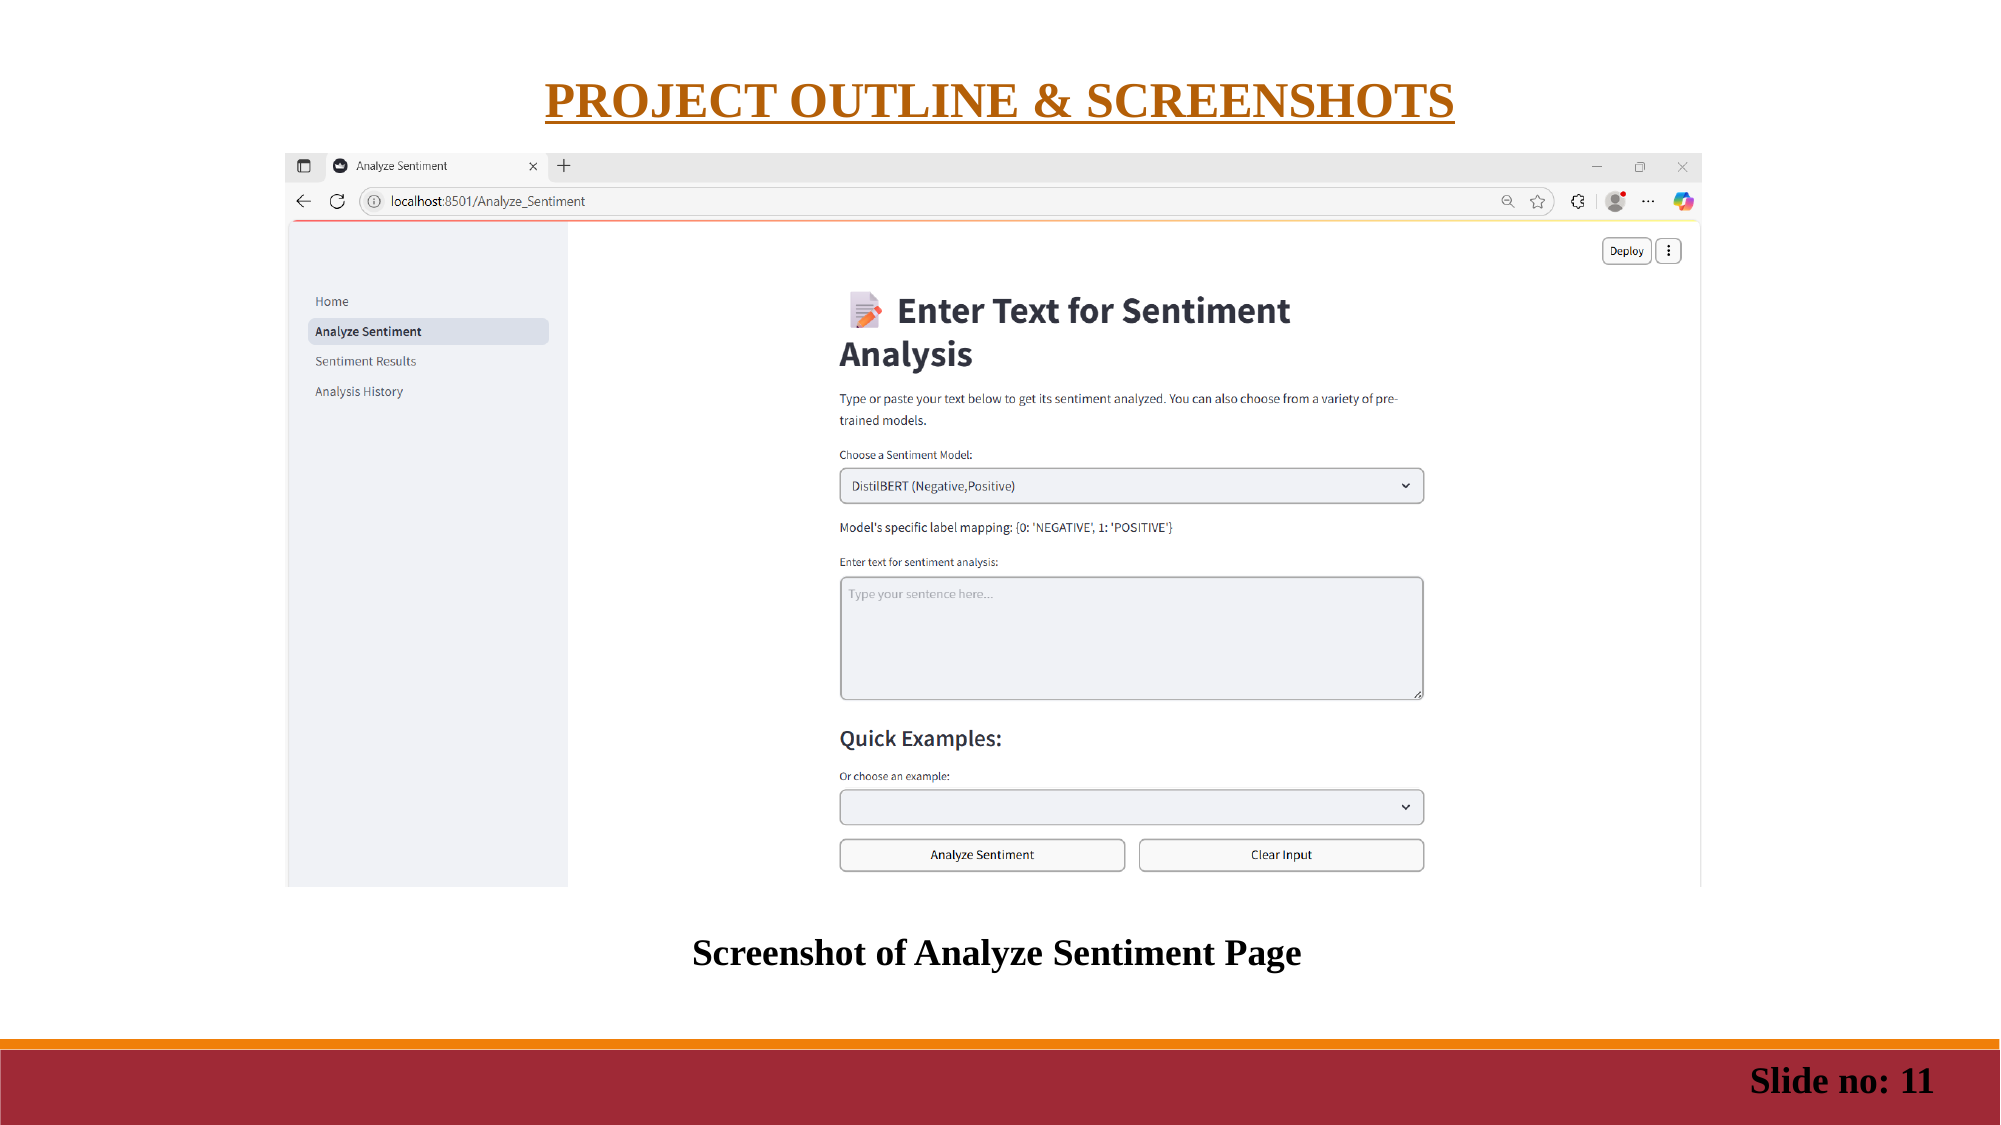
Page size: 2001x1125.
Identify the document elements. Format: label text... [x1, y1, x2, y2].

text_box Slide no: 11 [1670, 1049, 2000, 1109]
text_box PROJECT OUTLINE & SCREENSHOTS [500, 58, 1500, 136]
text_box Screenshot of Analyze Sentiment Page [291, 920, 1704, 981]
picture [284, 152, 1703, 888]
